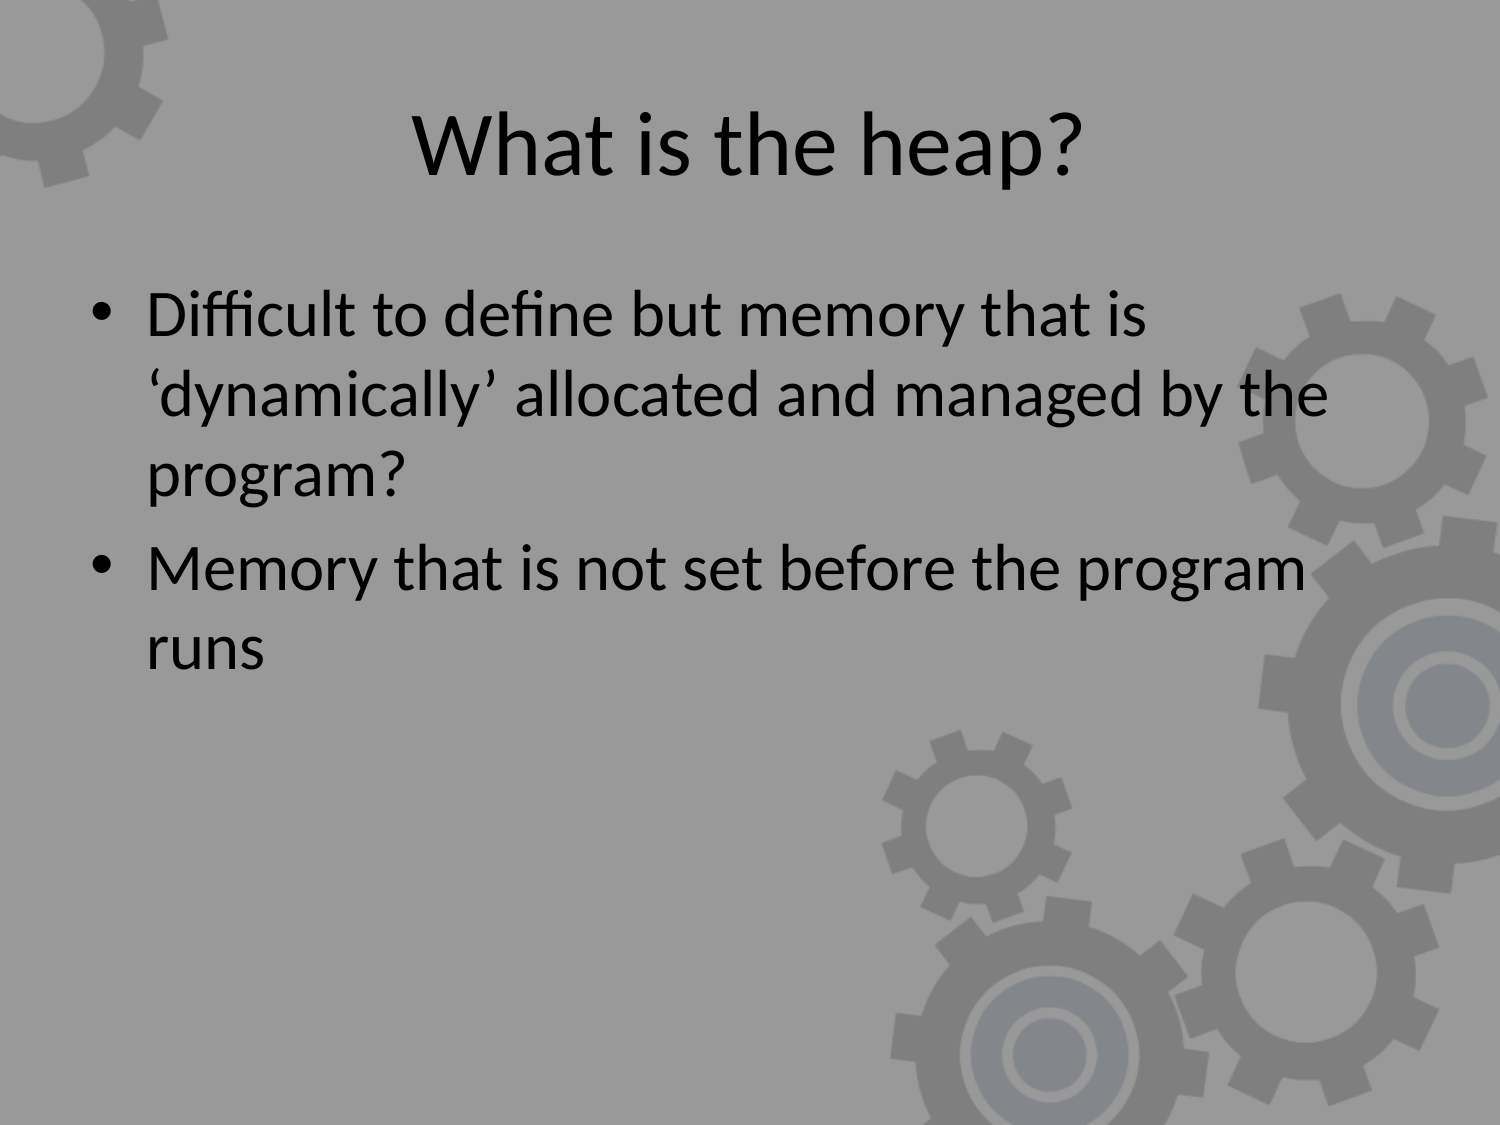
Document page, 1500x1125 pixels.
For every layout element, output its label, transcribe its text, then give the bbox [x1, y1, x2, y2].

picture [0, 0, 1500, 1125]
title What is the heap? [75, 45, 1425, 233]
list Difficult to define but memory that is ‘dynamically’ allocated and managed by the program? Memory that is not set before the program runs [75, 262, 1425, 1005]
